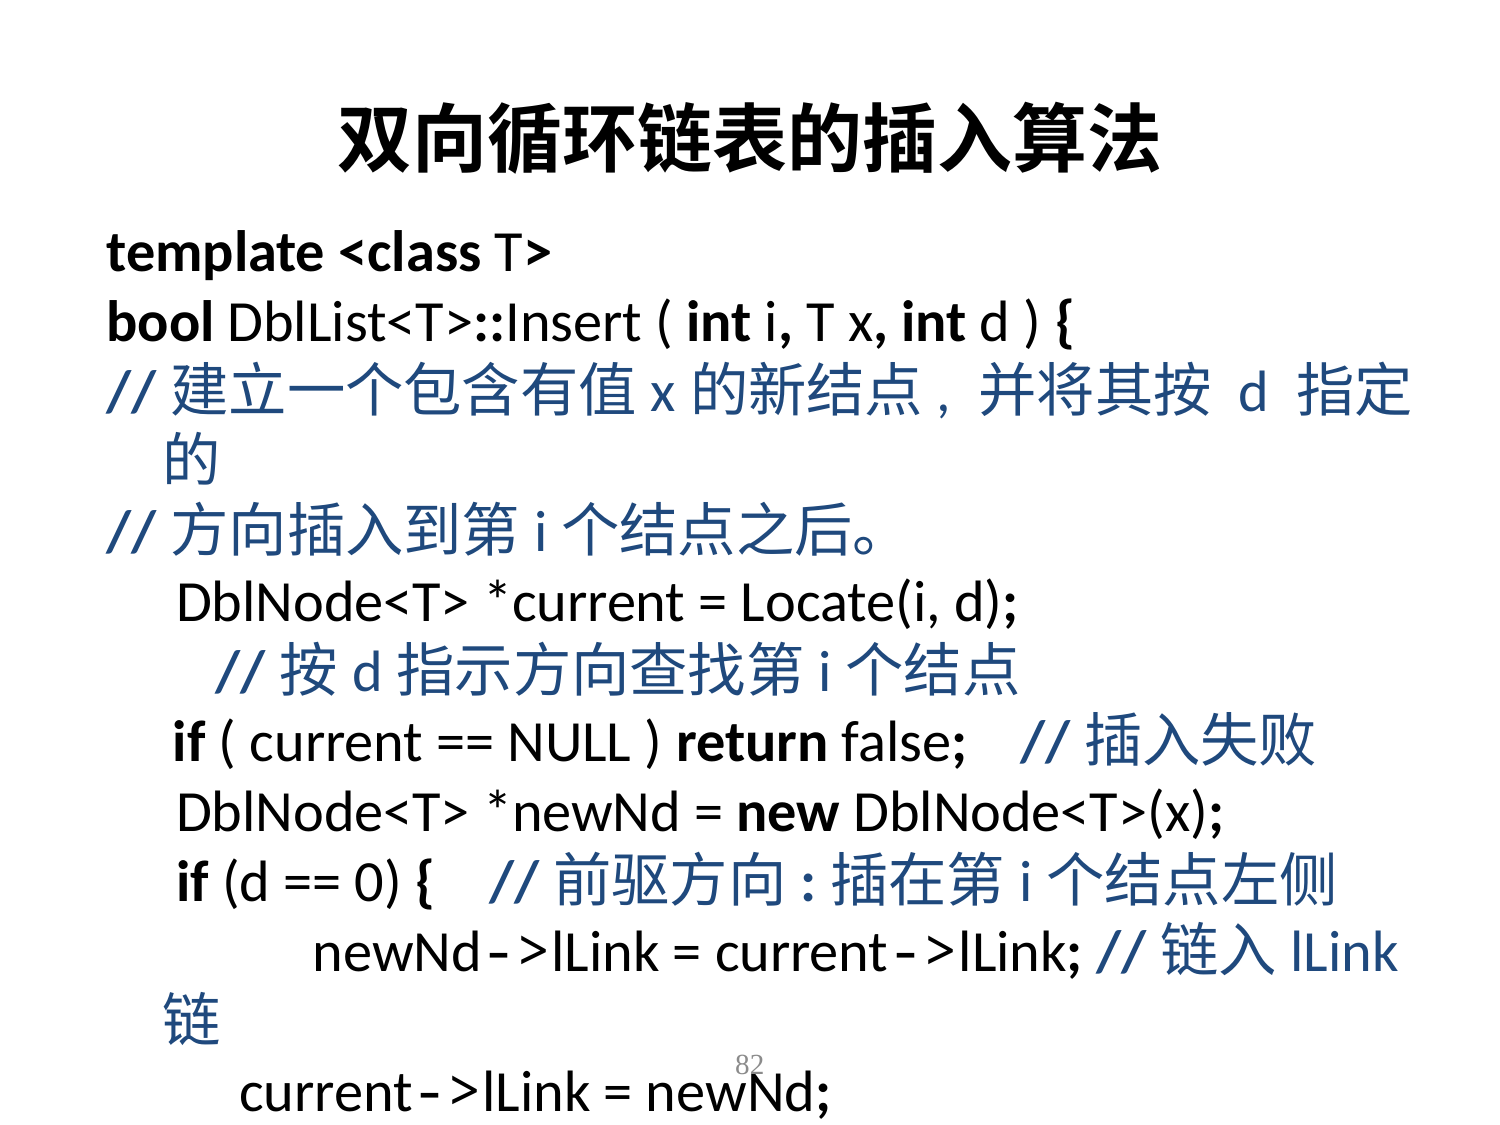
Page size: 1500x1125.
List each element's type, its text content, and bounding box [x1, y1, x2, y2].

list template <class T> bool DblList<T>::Insert ( int i, T x, int d ) { //建立一个包含有值x的新结点, 并将其按 d 指定的 //方向插入到第i个结点之后。 DblNode<T> *current = Locate(i, d); //按d指示方向查找第i个结点 if ( current == NULL ) return false; //插入失败 DblNode<T> *newNd = new DblNode<T>(x); if (d == 0) { //前驱方向:插在第i个结点左侧 newNd->lLink = current->lLink; //链入lLink链 current->lLink = newNd; [91, 205, 1442, 1007]
title 双向循环链表的插入算法 [75, 70, 1425, 204]
slide_number 82 [512, 1025, 988, 1100]
